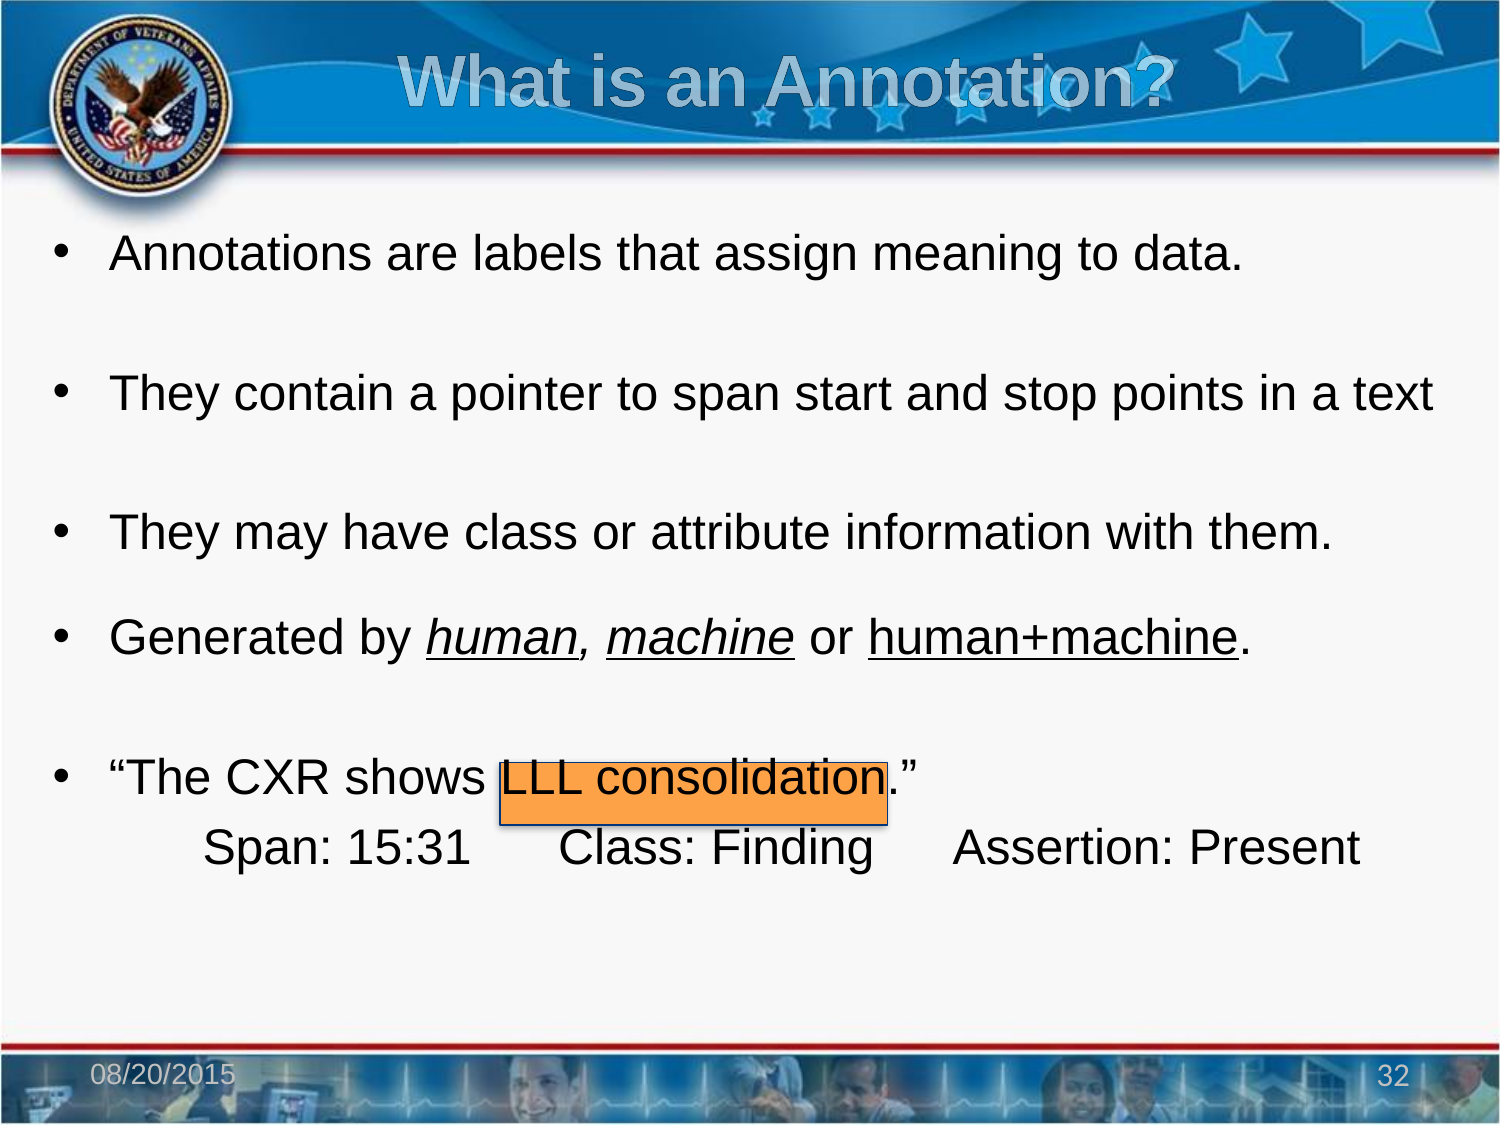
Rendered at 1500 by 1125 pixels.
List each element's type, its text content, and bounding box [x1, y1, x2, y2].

title What is an Annotation? [112, 24, 1463, 130]
list Annotations are labels that assign meaning to data. They contain a pointer to span start and stop points in a text They may have class or attribute information with them. Generated by human, machine or human+machine. “The CXR shows LLL consolidation.” Span: 15:31 Class: Finding Assertion: Present [37, 212, 1463, 938]
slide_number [75, 1042, 425, 1103]
picture [0, 0, 1500, 1125]
slide_number 32 [1074, 1042, 1425, 1103]
